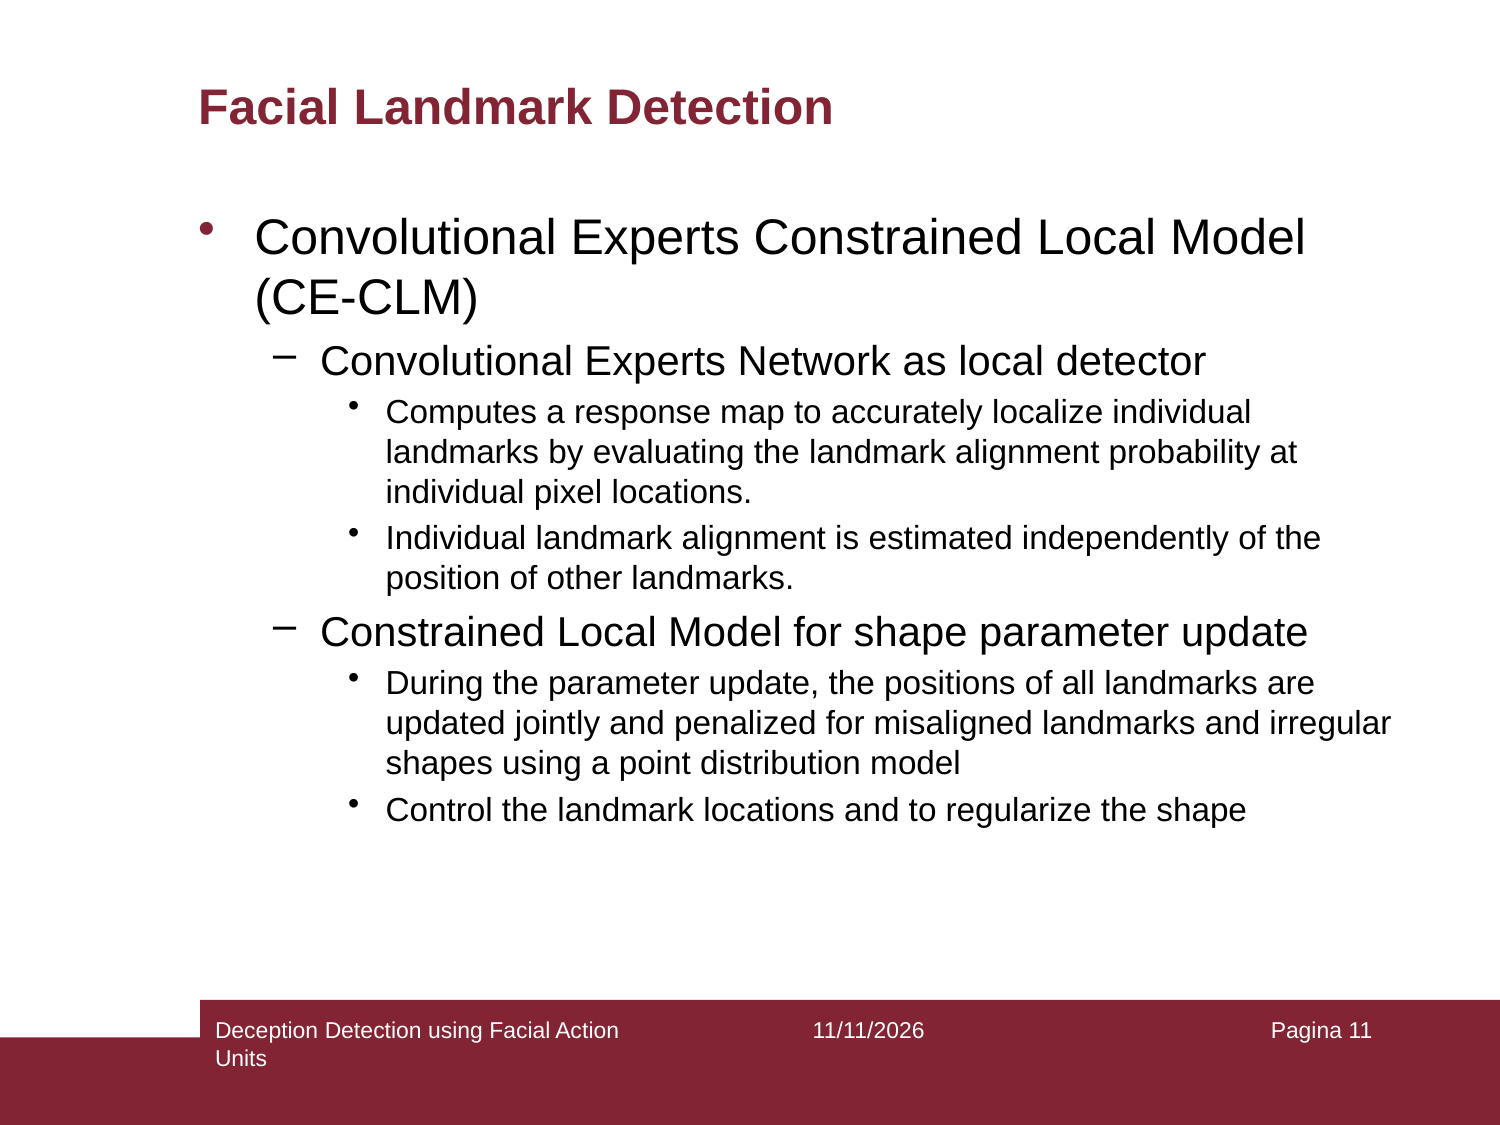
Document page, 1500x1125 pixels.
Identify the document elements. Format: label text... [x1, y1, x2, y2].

slide_number Pagina 11 [1074, 1008, 1388, 1084]
title Facial Landmark Detection [183, 67, 1424, 150]
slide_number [712, 1008, 1025, 1084]
list Convolutional Experts Constrained Local Model (CE-CLM) Convolutional Experts Network as local detector Computes a response map to accurately localize individual landmarks by evaluating the landmark alignment probability at individual pixel locations. Individual landmark alignment is estimated independently of the position of other landmarks. Constrained Local Model for shape parameter update During the parameter update, the positions of all landmarks are updated jointly and penalized for misaligned landmarks and irregular shapes using a point distribution model Control the landmark locations and to regularize the shape [183, 197, 1424, 917]
footer Deception Detection using Facial Action Units [200, 1008, 675, 1084]
